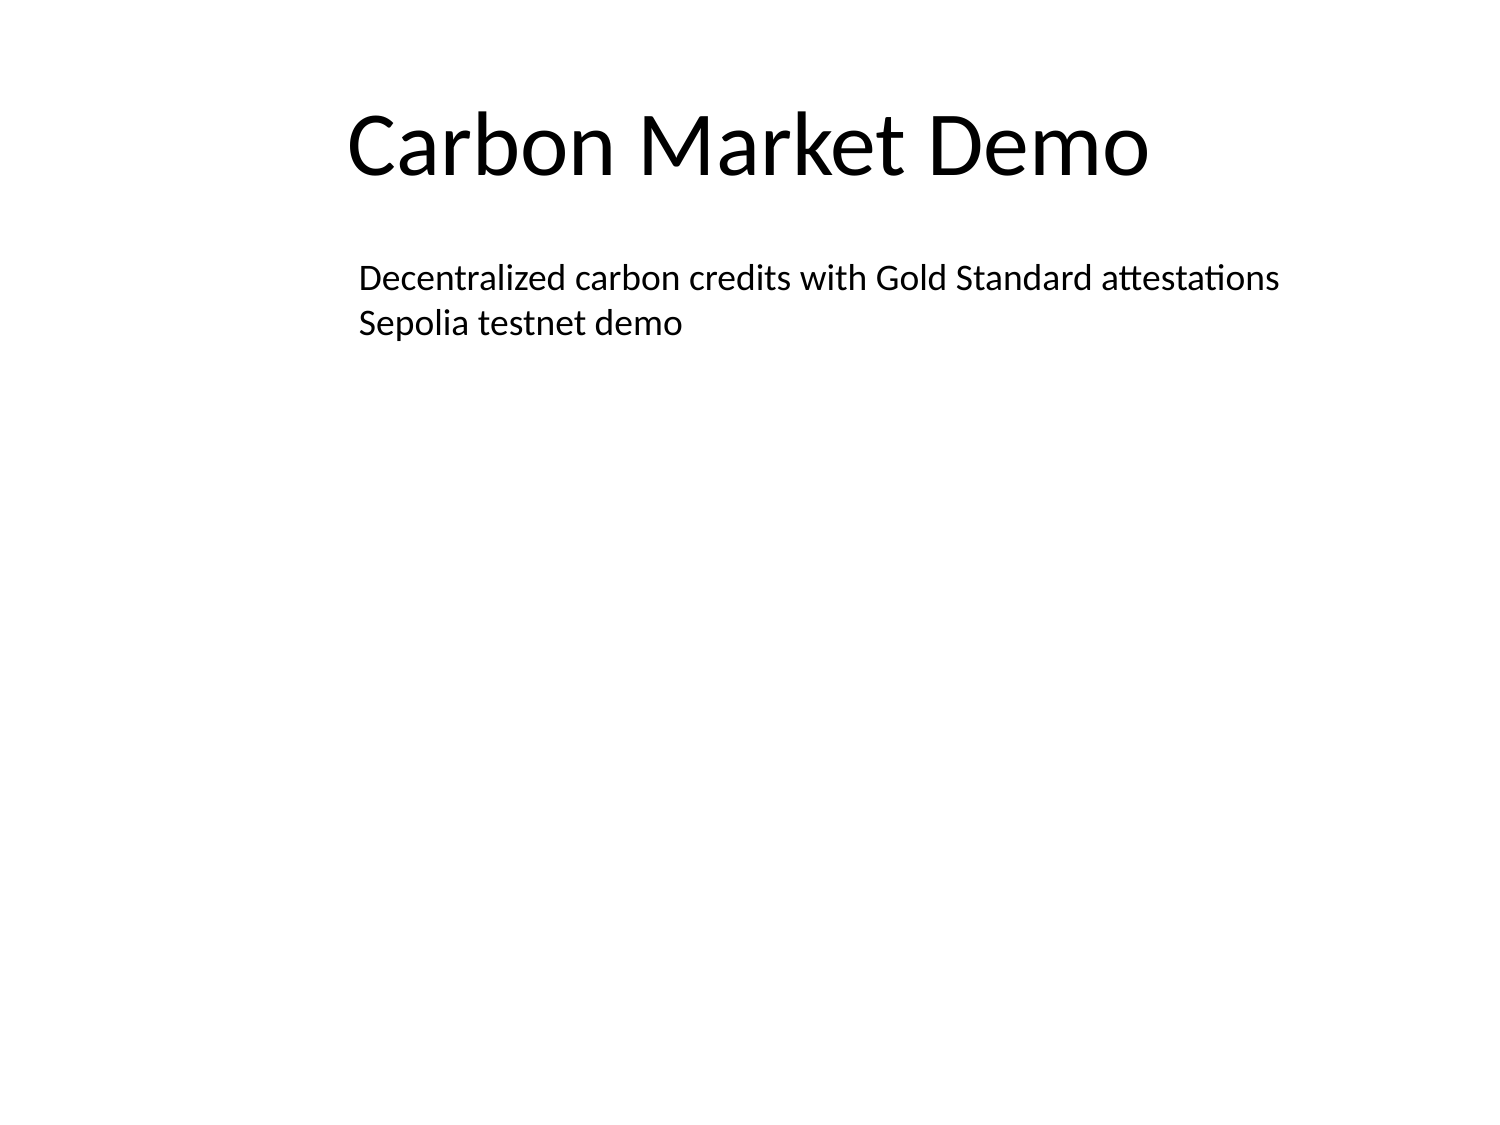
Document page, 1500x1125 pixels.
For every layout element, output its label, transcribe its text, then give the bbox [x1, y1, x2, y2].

text_box Decentralized carbon credits with Gold Standard attestations Sepolia testnet demo [344, 246, 1297, 351]
title Carbon Market Demo [75, 45, 1425, 233]
